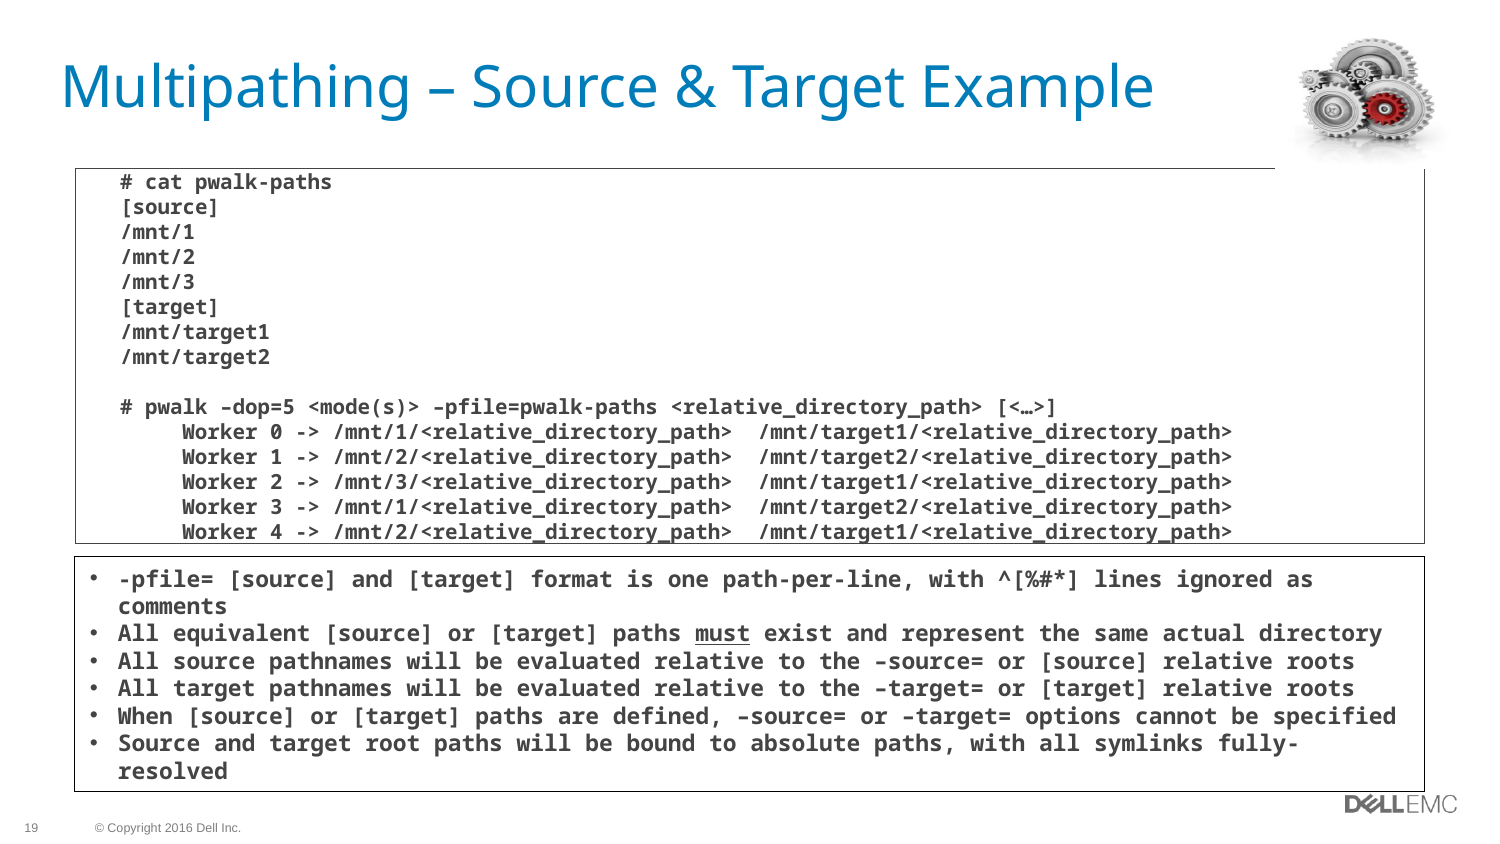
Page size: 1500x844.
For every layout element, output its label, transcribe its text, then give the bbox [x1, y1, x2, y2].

title Multipathing – Source & Target Example [60, 24, 1440, 139]
picture [1345, 793, 1457, 814]
list # cat pwalk-paths [source] /mnt/1 /mnt/2 /mnt/3 [target] /mnt/target1 /mnt/target2 # pwalk –dop=5 <mode(s)> –pfile=pwalk-paths <relative_directory_path> [<…>] Worker 0 -> /mnt/1/<relative_directory_path> /mnt/target1/<relative_directory_path> Worker 1 -> /mnt/2/<relative_directory_path> /mnt/target2/<relative_directory_path> Worker 2 -> /mnt/3/<relative_directory_path> /mnt/target1/<relative_directory_path> Worker 3 -> /mnt/1/<relative_directory_path> /mnt/target2/<relative_directory_path> Worker 4 -> /mnt/2/<relative_directory_path> /mnt/target1/<relative_directory_path> [75, 168, 1425, 544]
picture [1275, 28, 1463, 169]
text_box -pfile= [source] and [target] format is one path-per-line, with ^[%#*] lines ignored as comments All equivalent [source] or [target] paths must exist and represent the same actual directory All source pathnames will be evaluated relative to the –source= or [source] relative roots All target pathnames will be evaluated relative to the –target= or [target] relative roots When [source] or [target] paths are defined, –source= or –target= options cannot be specified Source and target root paths will be bound to absolute paths, with all symlinks fully-resolved [74, 556, 1425, 792]
